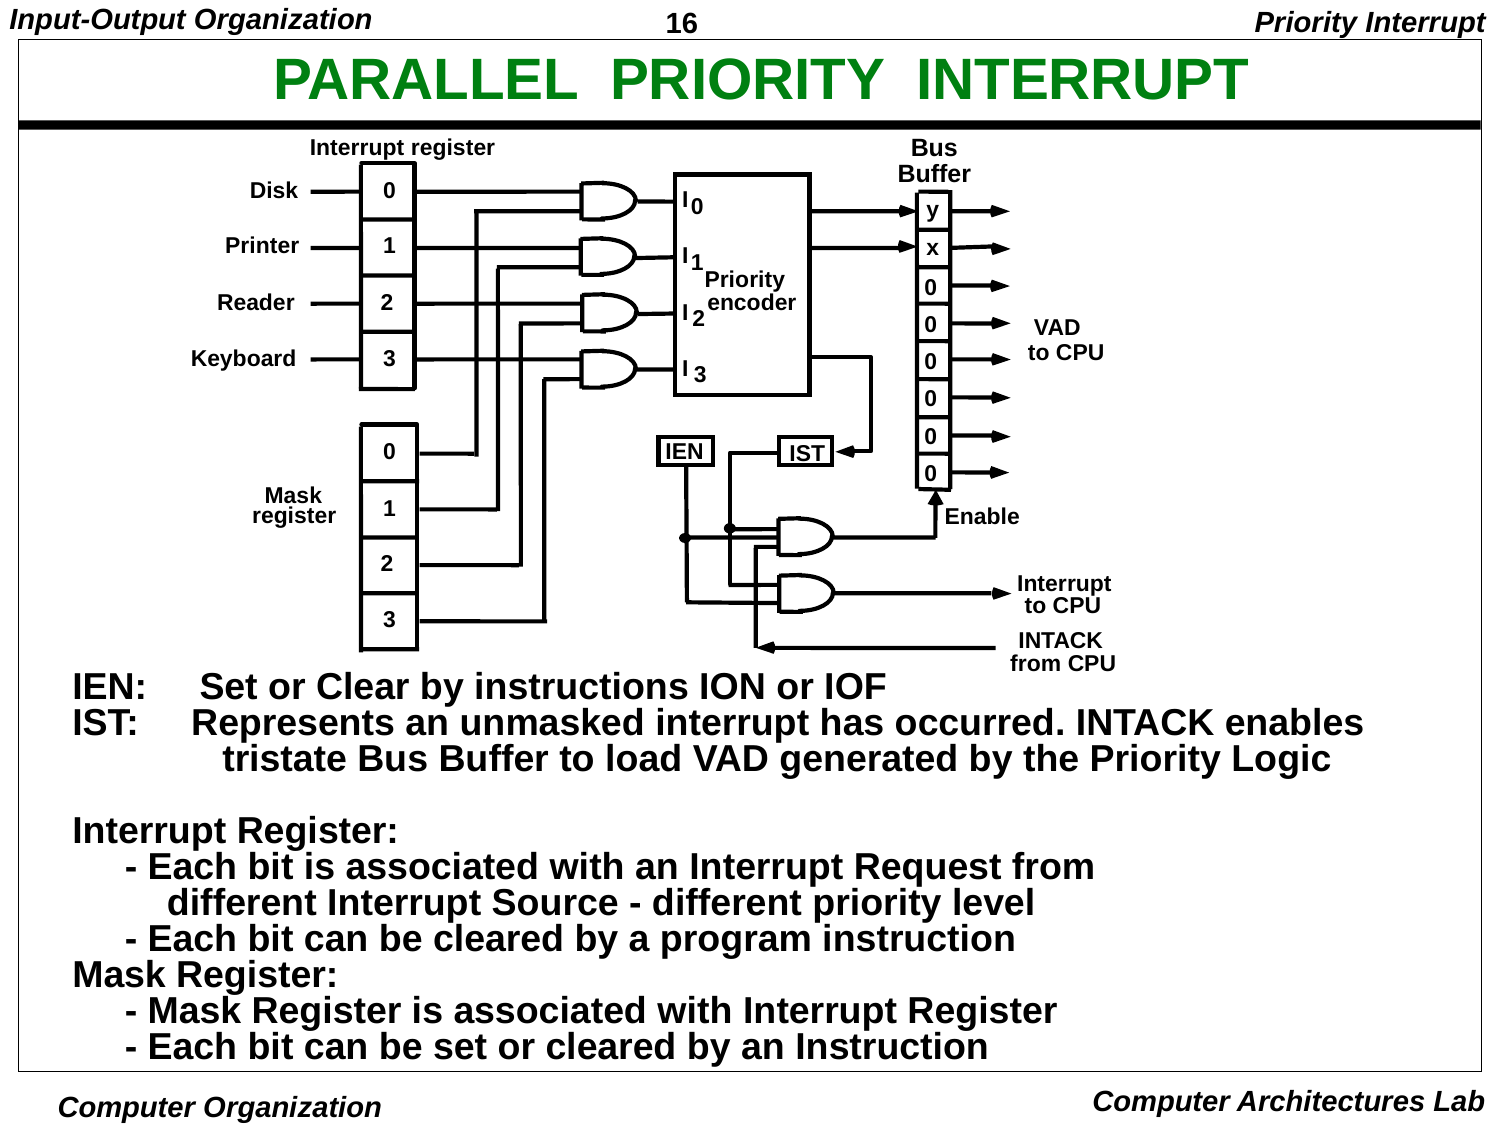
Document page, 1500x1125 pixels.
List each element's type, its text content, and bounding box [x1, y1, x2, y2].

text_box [102, 127, 1130, 686]
title PARALLEL PRIORITY INTERRUPT [22, 35, 1500, 127]
text_box [154, 87, 160, 125]
text_box Priority Interrupt [1239, 0, 1500, 46]
text_box IEN: Set or Clear by instructions ION or IOF IST: Represents an unmasked interrupt has occurred. INTACK enables tristate Bus Buffer to load VAD generated by the Priority Logic Interrupt Register: - Each bit is associated with an Interrupt Request from different Interrupt Source - different priority level - Each bit can be cleared by a program instruction Mask Register: - Mask Register is associated with Interrupt Register - Each bit can be set or cleared by an Instruction [57, 663, 1391, 1074]
